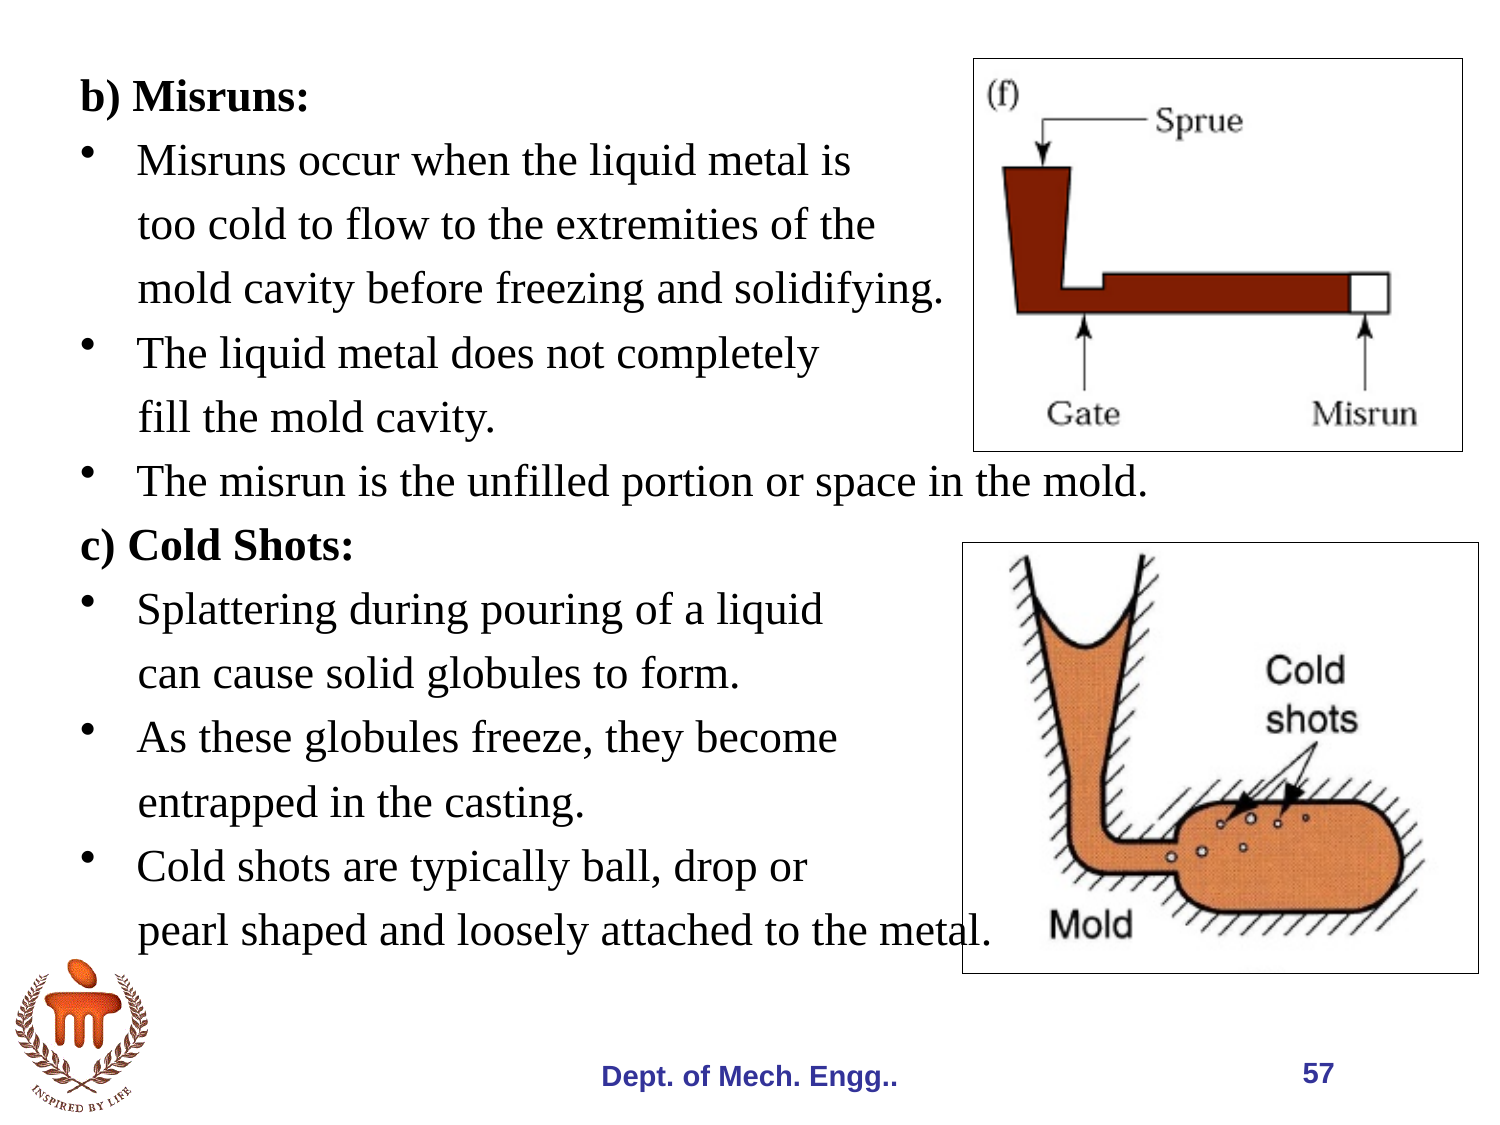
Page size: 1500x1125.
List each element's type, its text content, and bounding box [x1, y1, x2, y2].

picture [972, 57, 1463, 452]
picture [962, 542, 1480, 974]
list b) Misruns: Misruns occur when the liquid metal is too cold to flow to the extremities of the mold cavity before freezing and solidifying. The liquid metal does not completely fill the mold cavity. The misrun is the unfilled portion or space in the mold. c) Cold Shots: Splattering during pouring of a liquid can cause solid globules to form. As these globules freeze, they become entrapped in the casting. Cold shots are typically ball, drop or pearl shaped and loosely attached to the metal. [65, 58, 1463, 1033]
slide_number 57 [999, 1046, 1351, 1125]
footer Dept. of Mech. Engg.. [512, 1049, 988, 1103]
picture [0, 952, 157, 1118]
